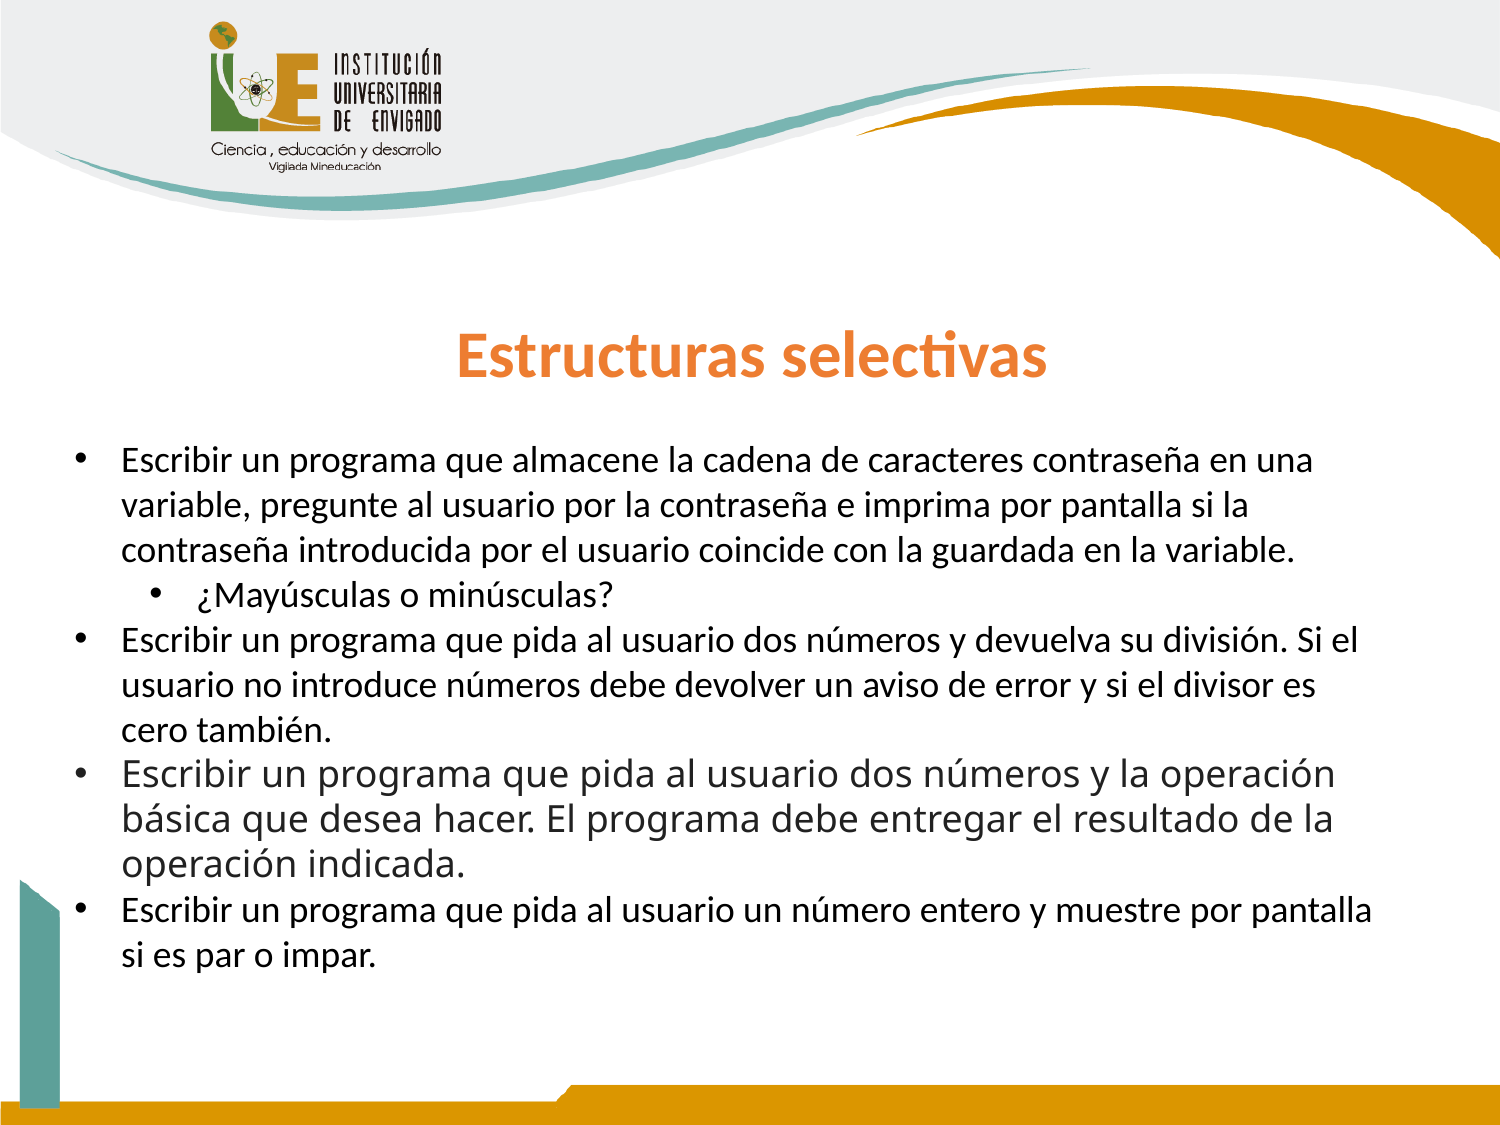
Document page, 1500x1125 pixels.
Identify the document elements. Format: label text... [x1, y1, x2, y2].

picture [0, 862, 1500, 1125]
picture [0, 0, 1500, 266]
text_box Estructuras selectivas [20, 297, 1500, 398]
text_box Escribir un programa que almacene la cadena de caracteres contraseña en una variable, pregunte al usuario por la contraseña e imprima por pantalla si la contraseña introducida por el usuario coincide con la guardada en la variable. ¿Mayúsculas o minúsculas? Escribir un programa que pida al usuario dos números y devuelva su división. Si el usuario no introduce números debe devolver un aviso de error y si el divisor es cero también. Escribir un programa que pida al usuario dos números y la operación básica que desea hacer. El programa debe entregar el resultado de la operación indicada. Escribir un programa que pida al usuario un número entero y muestre por pantalla si es par o impar. [59, 427, 1400, 862]
